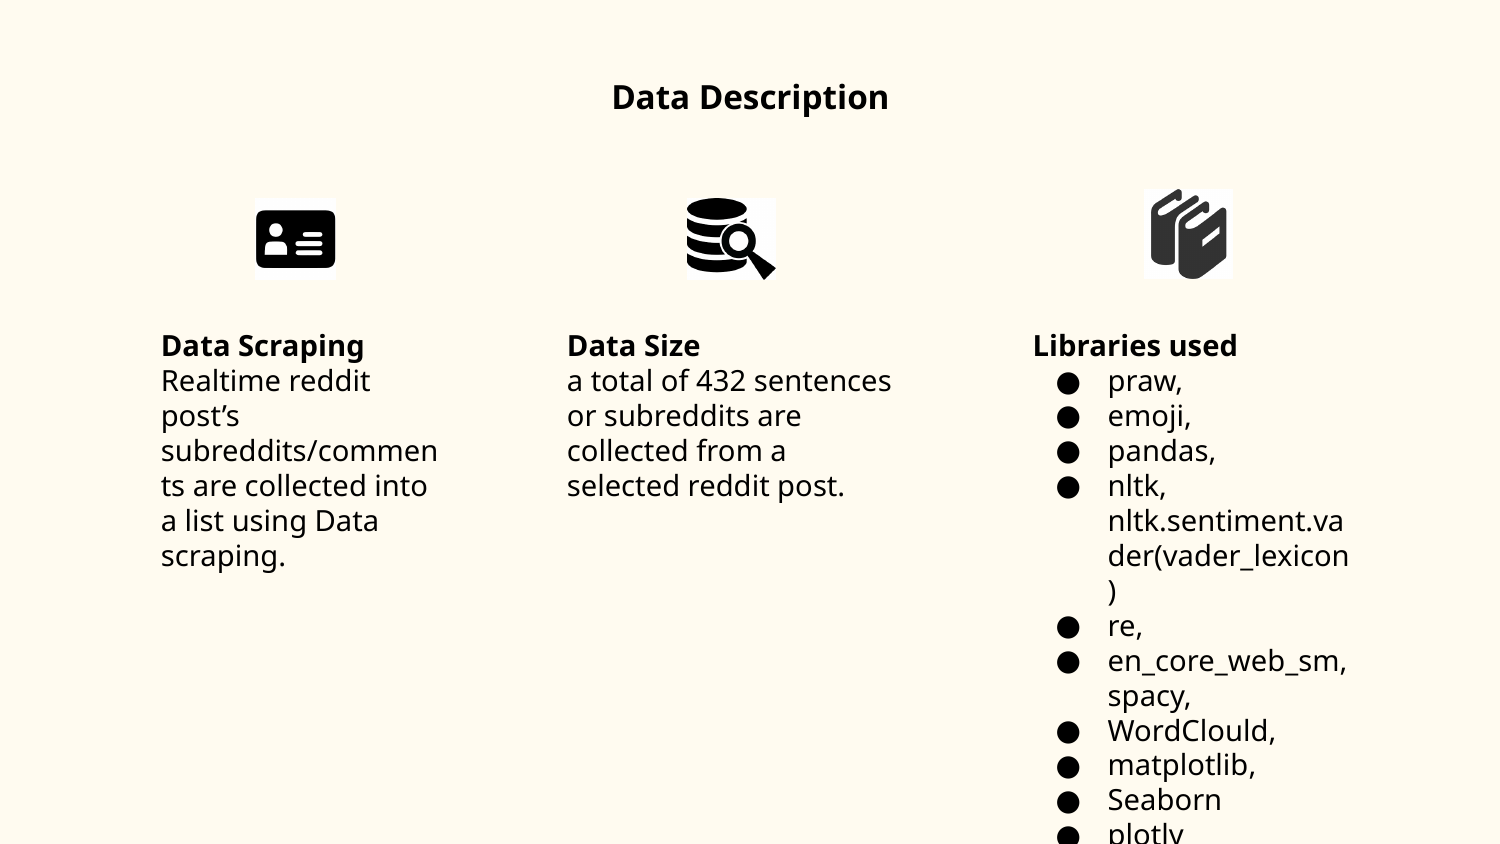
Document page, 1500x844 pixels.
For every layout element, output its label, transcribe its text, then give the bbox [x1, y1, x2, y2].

text_box Data Description [156, 61, 1345, 132]
picture [254, 198, 337, 280]
text_box 2 Data Size a total of 432 sentences or subreddits are collected from a selected reddit post. [551, 207, 911, 517]
picture [686, 198, 776, 280]
picture [1144, 189, 1233, 279]
text_box 3 Libraries used praw, emoji, pandas, nltk, nltk.sentiment.vader(vader_lexicon) re, en_core_web_sm, spacy, WordClould, matplotlib, Seaborn plotly [1017, 207, 1370, 844]
text_box 1 Data Scraping Realtime reddit post’s subreddits/comments are collected into a list using Data scraping. [145, 207, 463, 587]
